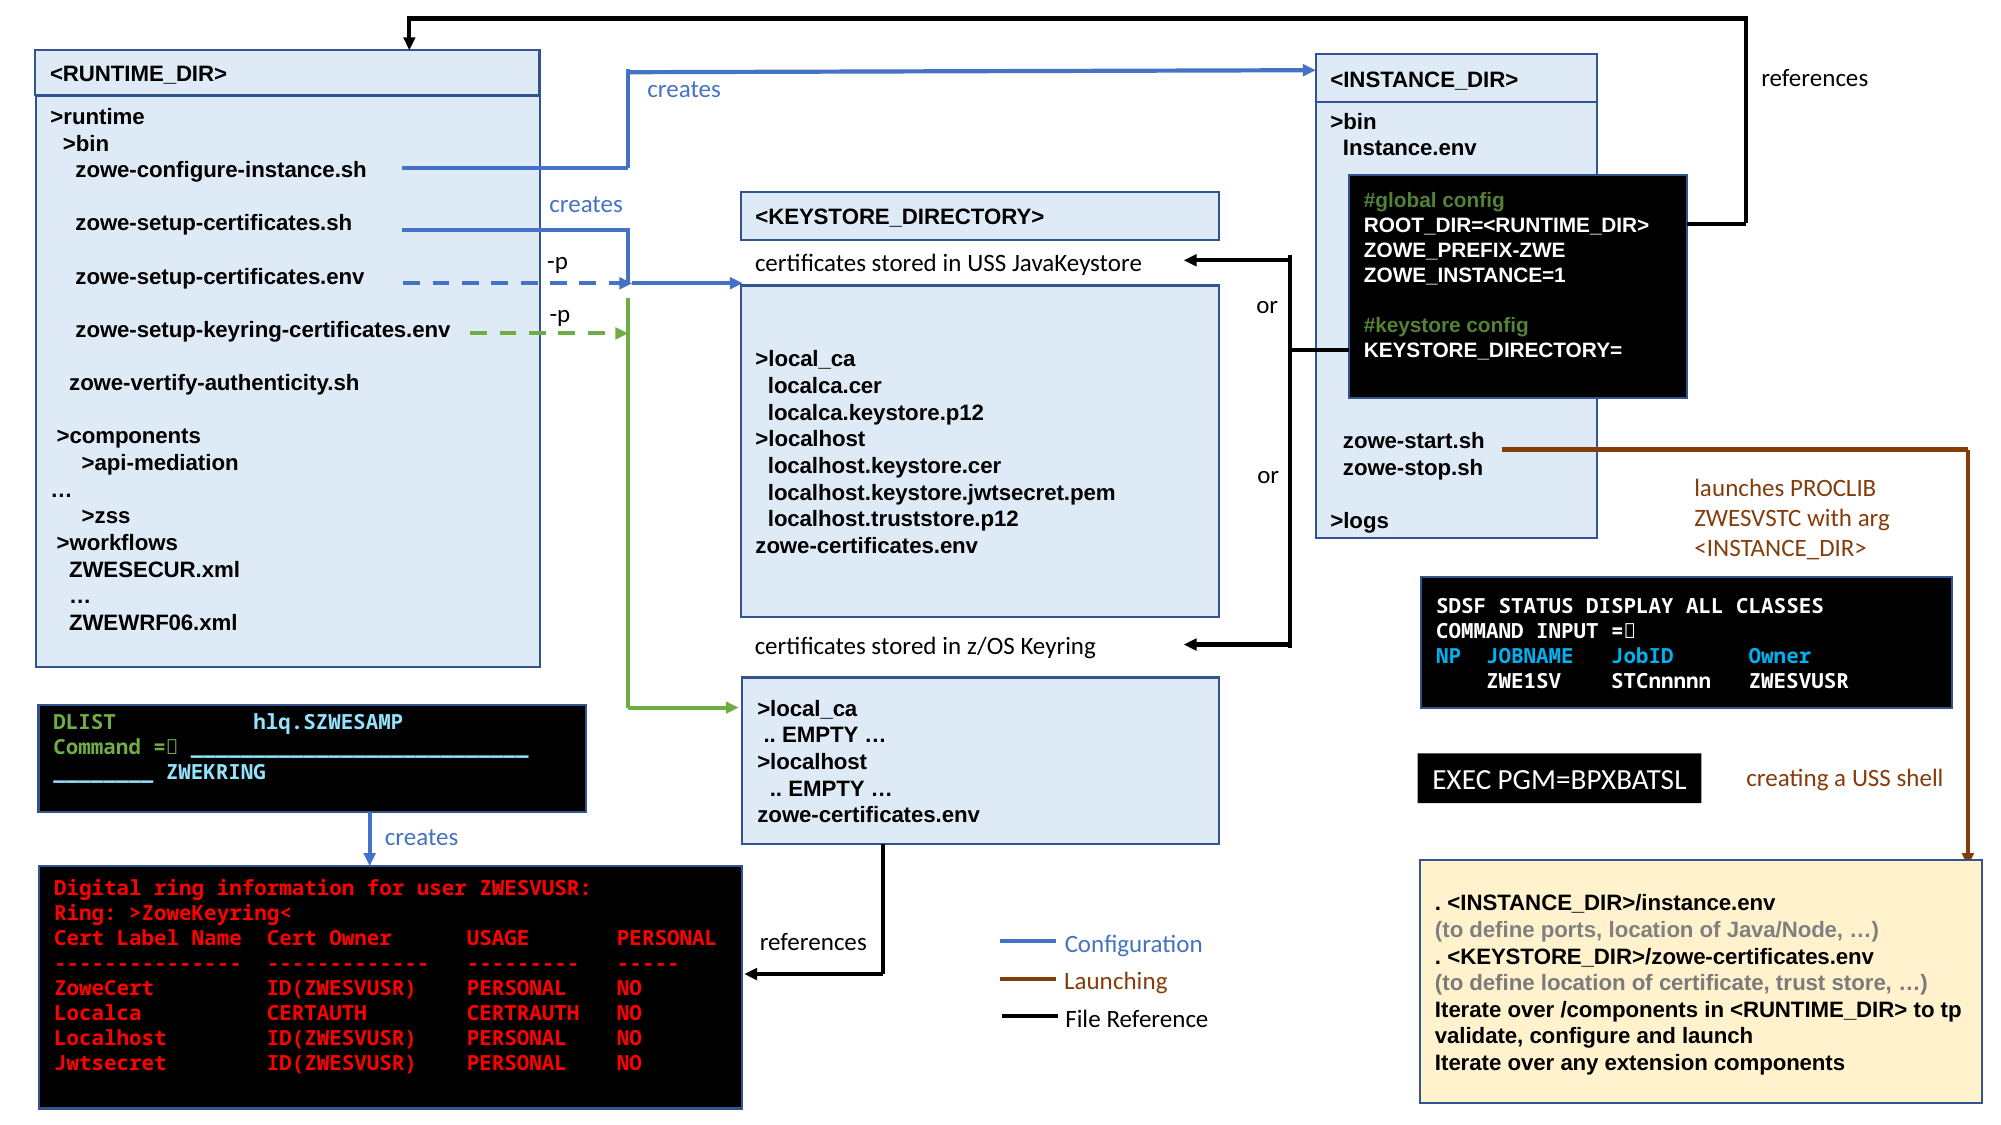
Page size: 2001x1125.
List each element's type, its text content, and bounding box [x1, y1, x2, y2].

text_box or [1241, 280, 1289, 326]
text_box -p [534, 290, 586, 333]
text_box creates [632, 64, 742, 70]
text_box SDSF STATUS DISPLAY ALL CLASSES COMMAND INPUT = NP JOBNAME JobID Owner ZWE1SV STCnnnnn ZWESVUSR [1420, 576, 1953, 709]
text_box Launching [1049, 956, 1183, 1002]
text_box . <INSTANCE_DIR>/instance.env (to define ports, location of Java/Node, …) . <KEYSTORE_DIR>/zowe-certificates.env (to define location of certificate, trust store, …) Iterate over /components in <RUNTIME_DIR> to tp validate, configure and launch Iterate over any extension components [1419, 859, 1983, 1104]
text_box or [1291, 451, 1295, 497]
text_box launches PROCLIB ZWESVSTC with arg <INSTANCE_DIR> [1679, 464, 1906, 569]
text_box creates [370, 813, 474, 858]
text_box #global config ROOT_DIR=<RUNTIME_DIR> ZOWE_PREFIX-ZWE ZOWE_INSTANCE=1 #keystore config KEYSTORE_DIRECTORY= [1348, 174, 1688, 399]
text_box File Reference [1050, 995, 1224, 1040]
text_box >runtime >bin zowe-configure-instance.sh zowe-setup-certificates.sh zowe-setup-certificates.env zowe-setup-keyring-certificates.env zowe-vertify-authenticity.sh >components >api-mediation … >zss >workflows ZWESECUR.xml … ZWEWRF06.xml [35, 96, 541, 668]
text_box creates [534, 179, 644, 225]
text_box DLIST hlq.SZWESAMP Command = ___________________________ ________ ZWEKRING [37, 704, 587, 813]
text_box references [1747, 53, 1884, 99]
text_box creates [632, 73, 742, 110]
text_box <RUNTIME_DIR> [34, 49, 541, 96]
text_box <KEYSTORE_DIRECTORY> [740, 191, 1220, 241]
text_box Configuration [1050, 919, 1219, 965]
text_box >bin Instance.env zowe-start.sh zowe-stop.sh >logs [1315, 103, 1598, 348]
text_box references [744, 918, 882, 963]
text_box Digital ring information for user ZWESVUSR: Ring: >ZoweKeyring< Cert Label Name Cert Owner USAGE PERSONAL --------------- ------------- --------- ----- ZoweCert ID(ZWESVUSR) PERSONAL NO Localca CERTAUTH CERTRAUTH NO Localhost ID(ZWESVUSR) PERSONAL NO Jwtsecret ID(ZWESVUSR) PERSONAL NO [38, 865, 743, 1110]
text_box >local_ca .. EMPTY … >localhost .. EMPTY … zowe-certificates.env [741, 676, 1220, 845]
text_box >local_ca localca.cer localca.keystore.p12 >localhost localhost.keystore.cer localhost.keystore.jwtsecret.pem localhost.truststore.p12 zowe-certificates.env [740, 284, 1220, 618]
text_box or [1242, 451, 1289, 497]
text_box creating a USS shell [1731, 754, 1959, 800]
text_box certificates stored in USS JavaKeystore [740, 238, 1158, 284]
text_box <INSTANCE_DIR> [1315, 53, 1598, 103]
text_box -p [532, 236, 584, 282]
text_box certificates stored in z/OS Keyring [739, 621, 1112, 667]
text_box EXEC PGM=BPXBATSL [1417, 753, 1702, 804]
text_box >bin Instance.env zowe-start.sh zowe-stop.sh >logs [1315, 352, 1598, 539]
